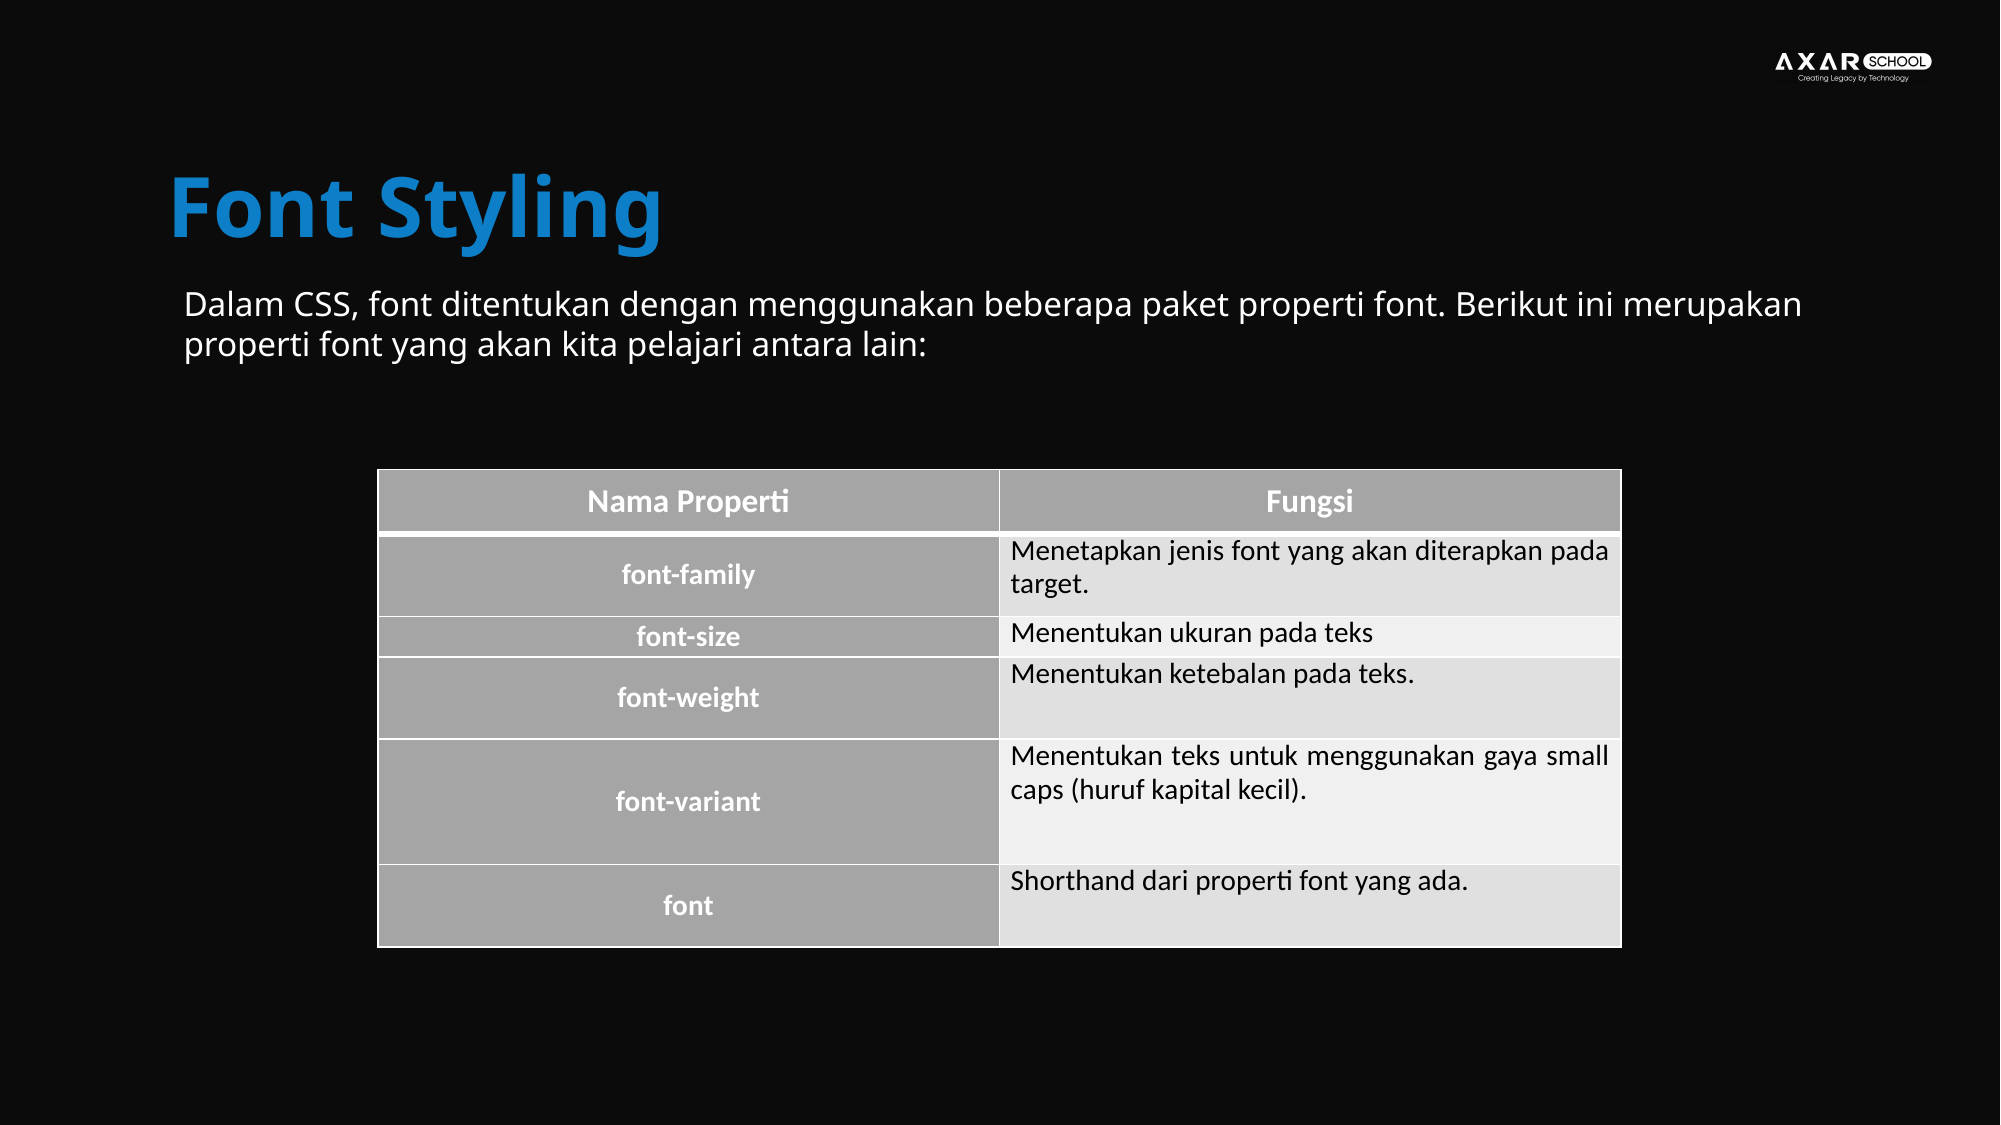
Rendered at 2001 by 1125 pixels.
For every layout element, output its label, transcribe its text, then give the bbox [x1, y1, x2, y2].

text_box Dalam CSS, font ditentukan dengan menggunakan beberapa paket properti font. Berikut ini merupakan properti font yang akan kita pelajari antara lain: [168, 275, 1831, 371]
text_box Font Styling [152, 147, 681, 262]
table_cell Menetapkan jenis font yang akan diterapkan pada target. [1000, 537, 1620, 616]
table_cell Shorthand dari properti font yang ada. [1000, 865, 1620, 946]
table_cell Menentukan teks untuk menggunakan gaya small caps (huruf kapital kecil). [1000, 740, 1620, 864]
table_cell font-weight [379, 658, 999, 738]
table_cell font-variant [379, 740, 999, 864]
table_cell Menentukan ukuran pada teks [1000, 617, 1620, 656]
table_header Nama Properti [379, 470, 999, 531]
picture [1773, 50, 1934, 84]
table_cell Menentukan ketebalan pada teks. [1000, 658, 1620, 738]
table_header Fungsi [1000, 470, 1620, 531]
table_cell font-size [379, 617, 999, 656]
table_cell font [379, 865, 999, 946]
table_cell font-family [379, 537, 999, 616]
